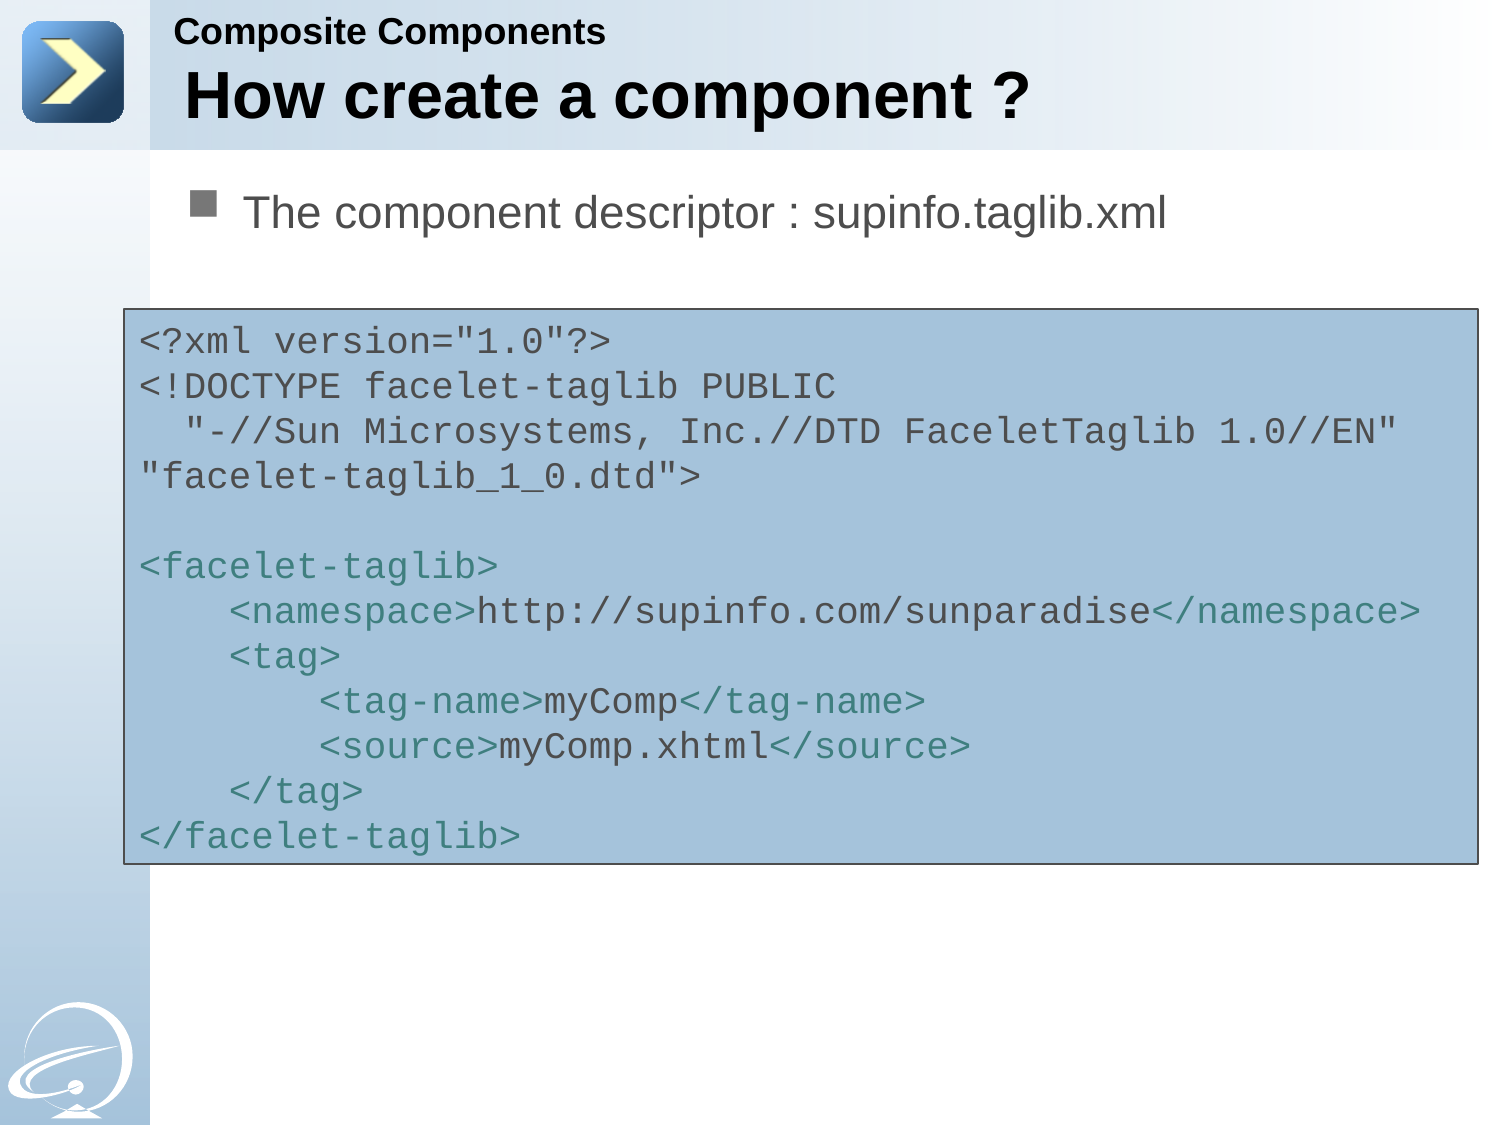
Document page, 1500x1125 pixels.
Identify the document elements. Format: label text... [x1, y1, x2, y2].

title How create a component ? [169, 60, 1438, 162]
text_box Composite Components [158, 0, 1500, 60]
text_box <?xml version="1.0"?> <!DOCTYPE facelet-taglib PUBLIC "-//Sun Microsystems, Inc.//DTD FaceletTaglib 1.0//EN" "facelet-taglib_1_0.dtd"> <facelet-taglib> <namespace>http://supinfo.com/sunparadise</namespace> <tag> <tag-name>myComp</tag-name> <source>myComp.xhtml</source> </tag> </facelet-taglib> [123, 309, 1479, 864]
list The component descriptor : supinfo.taglib.xml [171, 174, 1424, 309]
picture [21, 19, 129, 127]
